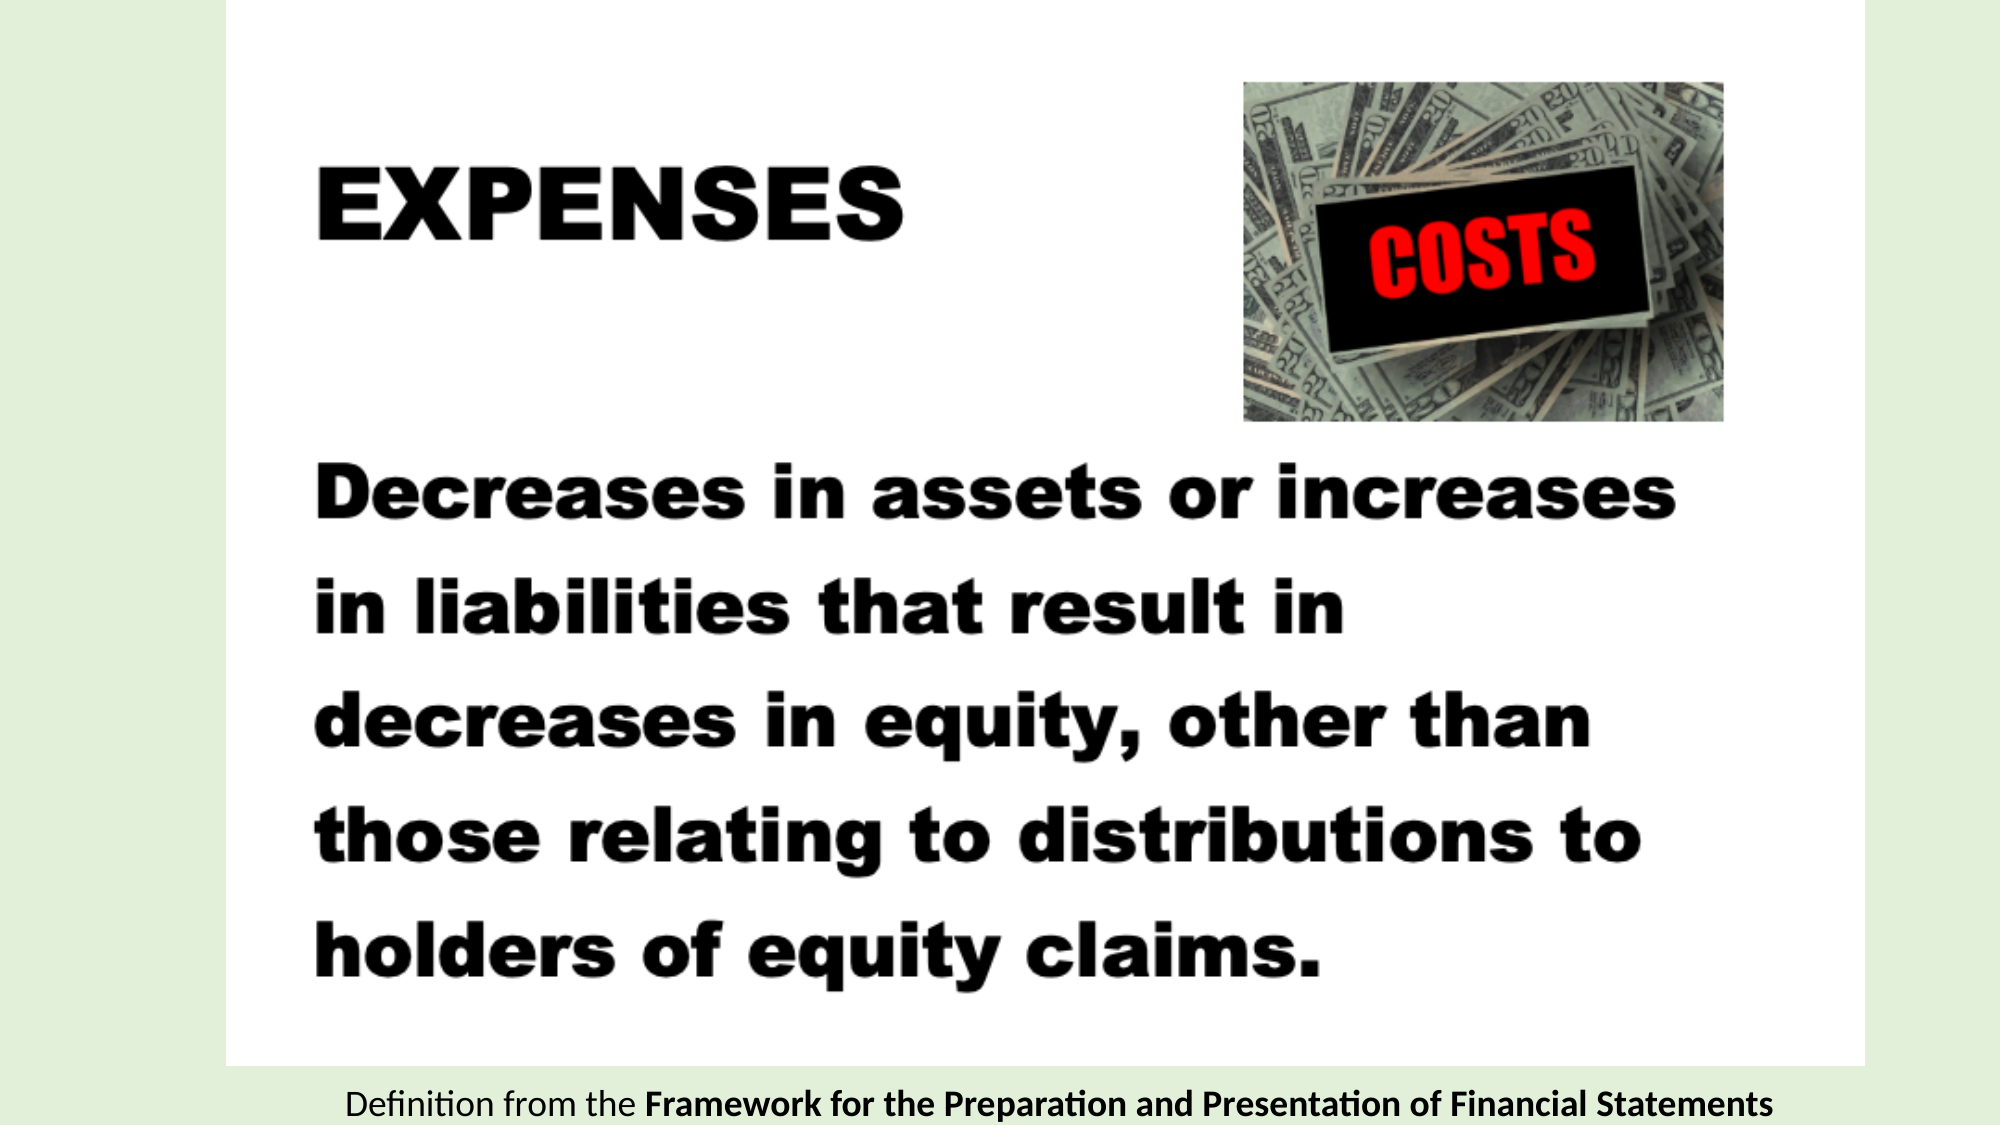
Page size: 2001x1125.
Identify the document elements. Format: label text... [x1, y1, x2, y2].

text_box Definition from the Framework for the Preparation and Presentation of Financial Statements [330, 1071, 1823, 1125]
picture [226, 0, 1865, 1066]
